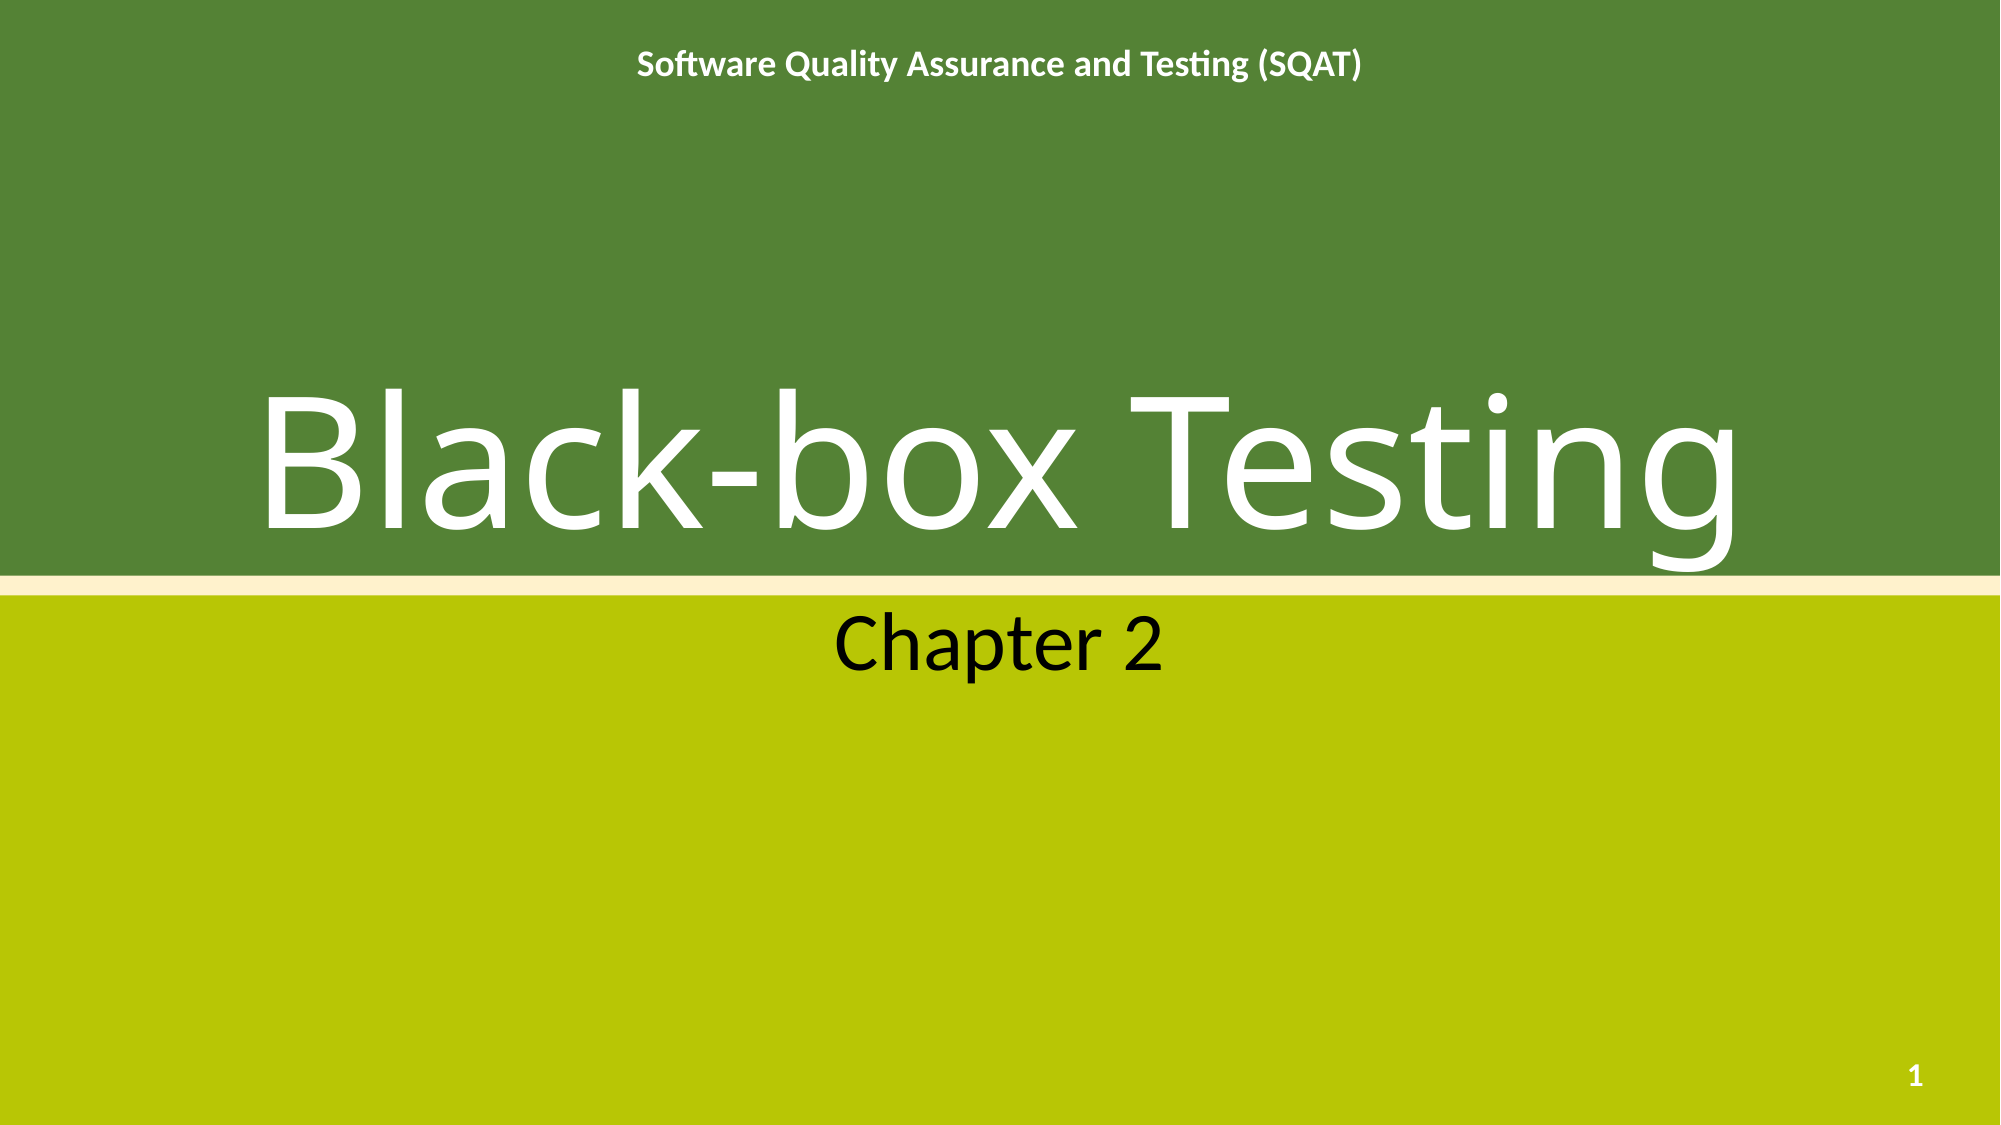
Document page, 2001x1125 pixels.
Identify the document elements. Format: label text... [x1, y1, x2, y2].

title Black-box Testing [83, 184, 1916, 576]
slide_number 1 [1412, 1042, 1939, 1103]
subtitle Chapter 2 [83, 590, 1916, 863]
